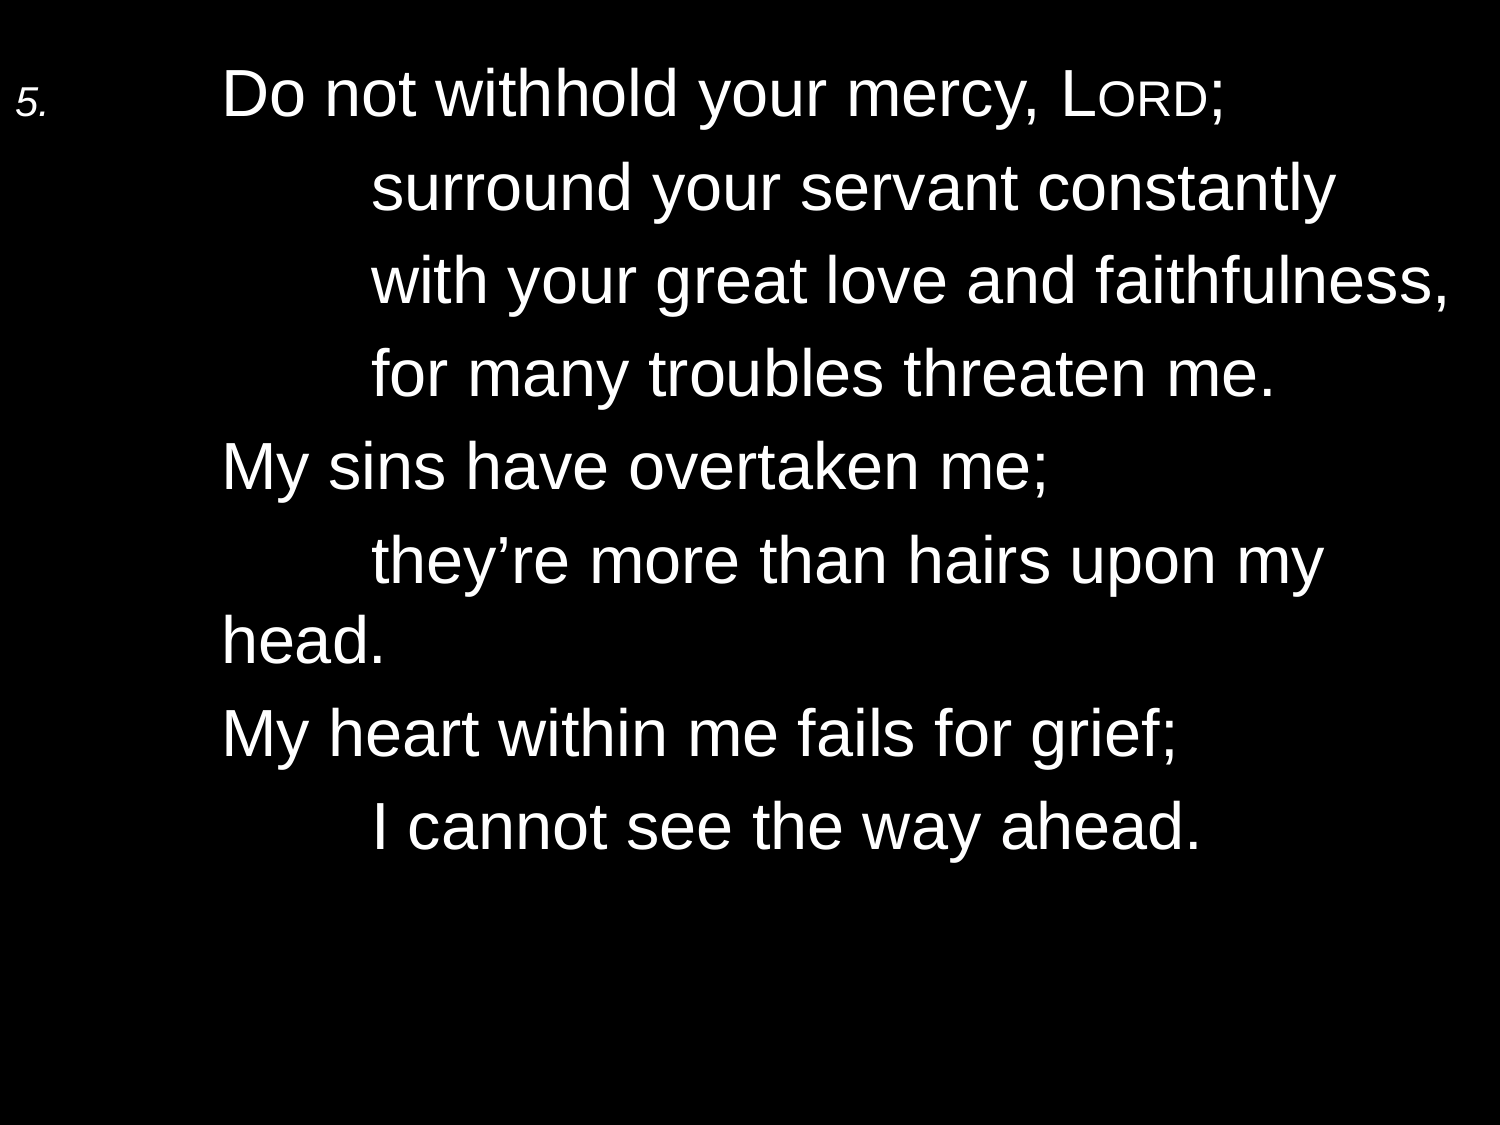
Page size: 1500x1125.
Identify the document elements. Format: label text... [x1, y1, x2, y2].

list 5. Do not withhold your mercy, Lord; surround your servant constantly with your great love and faithfulness, for many troubles threaten me. My sins have overtaken me; they’re more than hairs upon my head. My heart within me fails for grief; I cannot see the way ahead. [0, 42, 1500, 1047]
